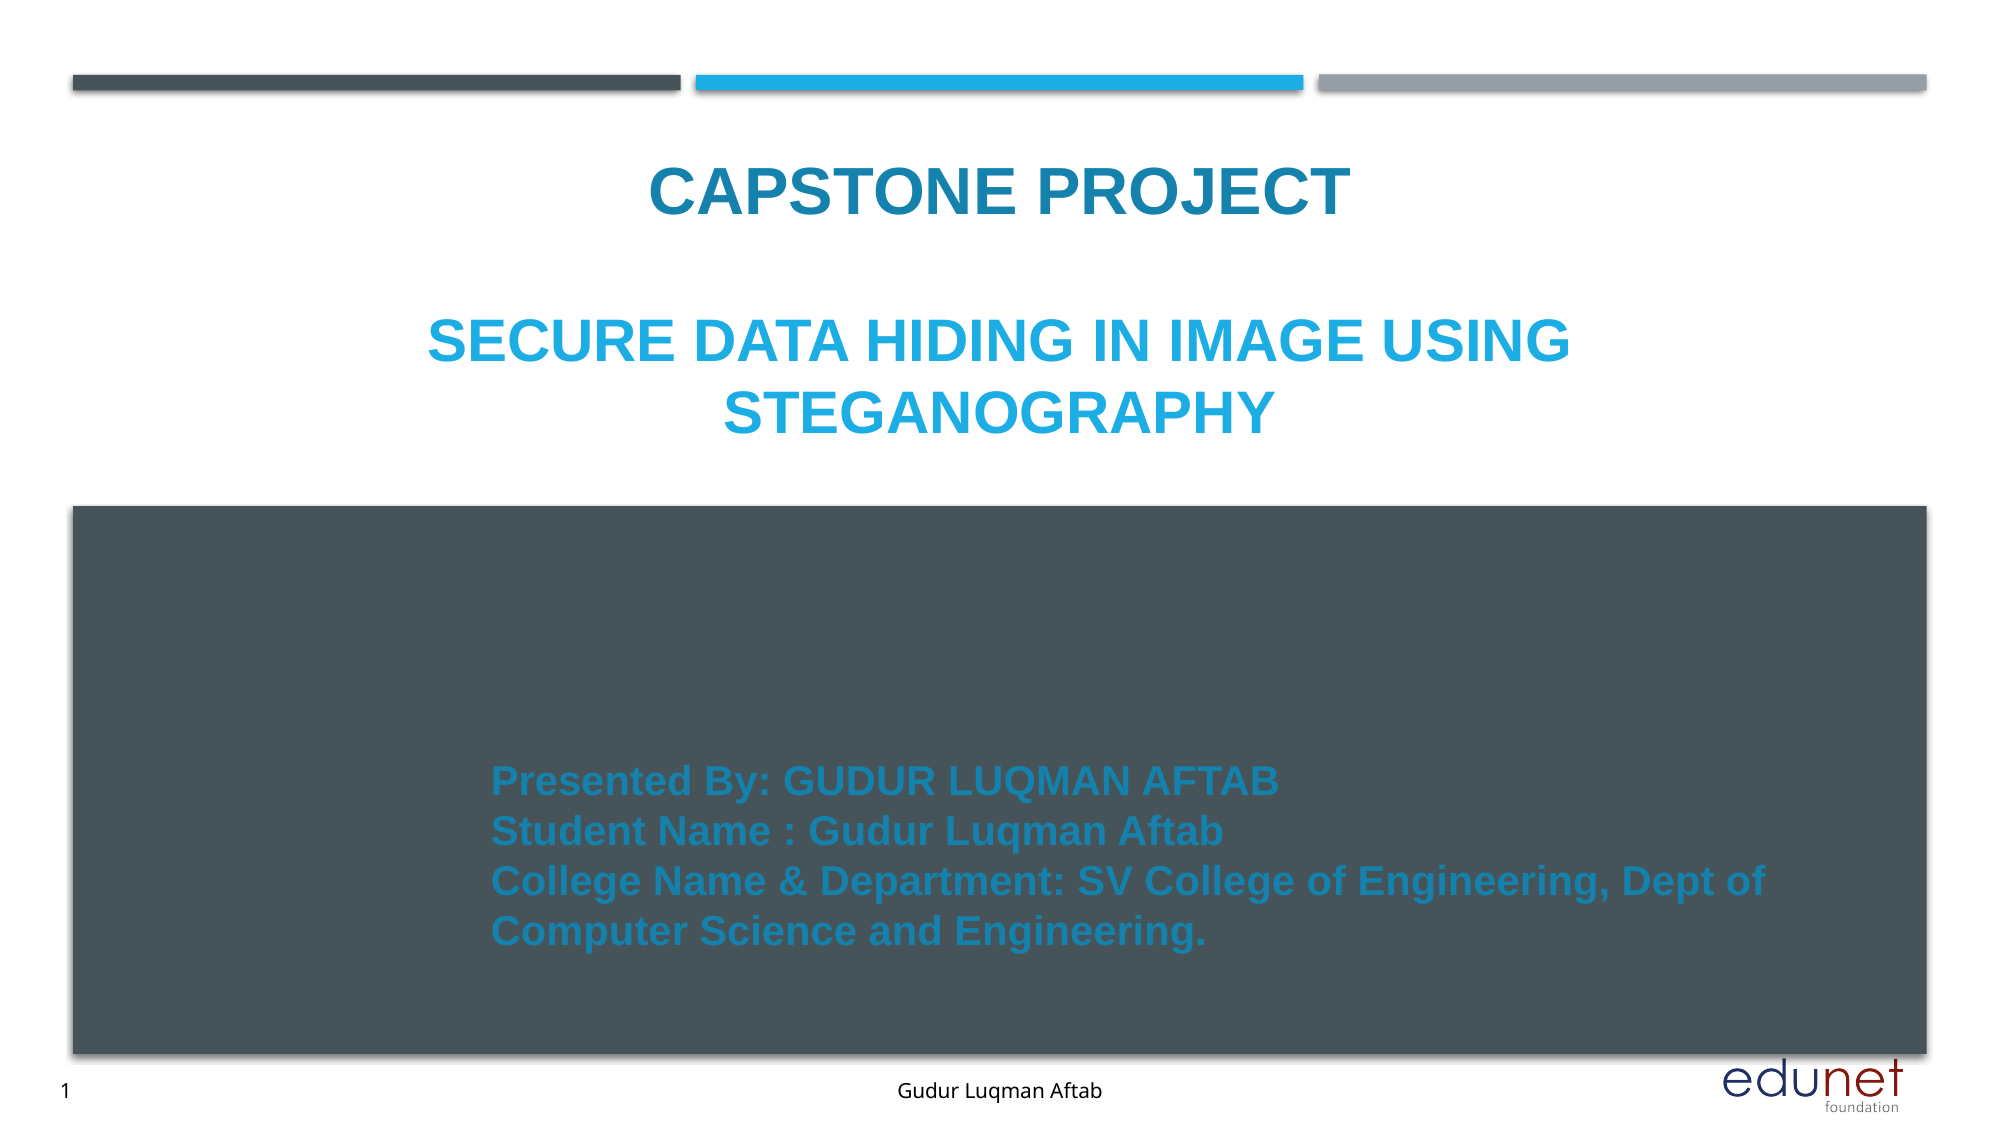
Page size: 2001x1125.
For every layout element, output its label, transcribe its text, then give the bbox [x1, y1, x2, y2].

text_box Gudur Luqman Aftab [882, 1070, 1118, 1110]
title Secure Data Hiding in Image Using Steganography [249, 292, 1750, 453]
text_box Presented By: GUDUR LUQMAN AFTAB Student Name : Gudur Luqman Aftab College Name & Department: SV College of Engineering, Dept of Computer Science and Engineering. [475, 745, 1785, 1011]
picture [1719, 1056, 1905, 1116]
text_box CAPSTONE PROJECT [0, 140, 2000, 236]
text_box 1 [45, 1070, 281, 1110]
